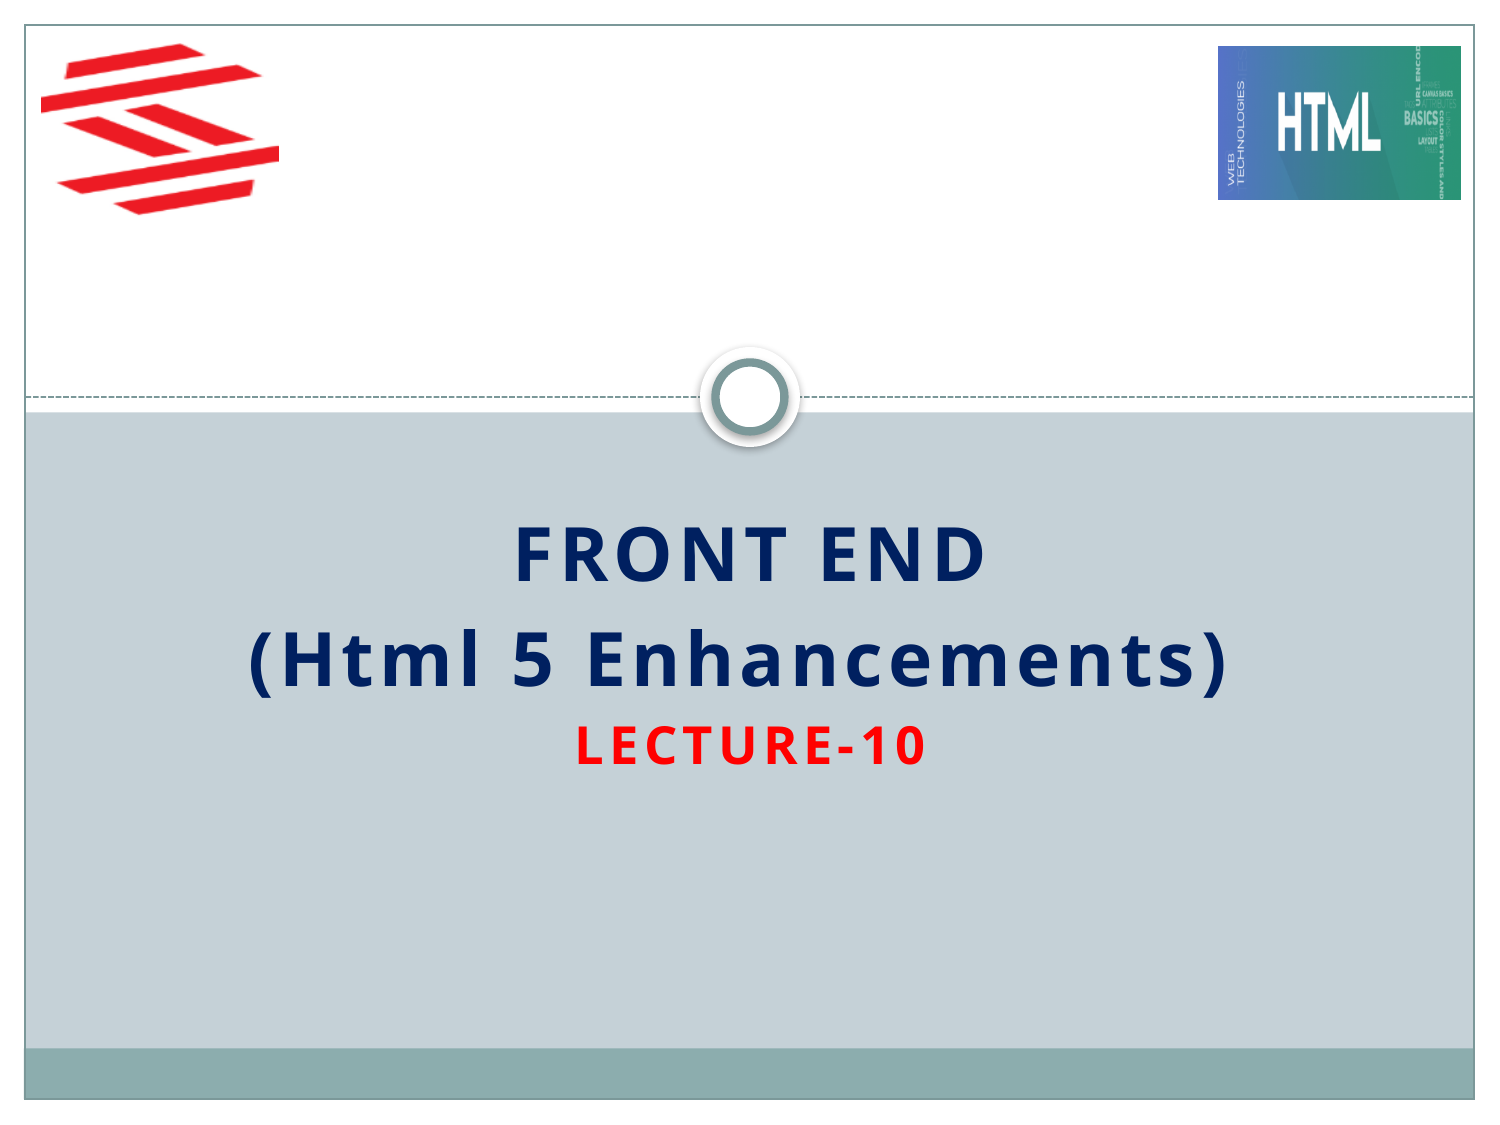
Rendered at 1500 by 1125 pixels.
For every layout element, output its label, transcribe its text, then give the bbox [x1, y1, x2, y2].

picture [1218, 46, 1462, 200]
subtitle Front end (Html 5 Enhancements) Lecture-10 [225, 499, 1275, 787]
picture [40, 42, 279, 223]
